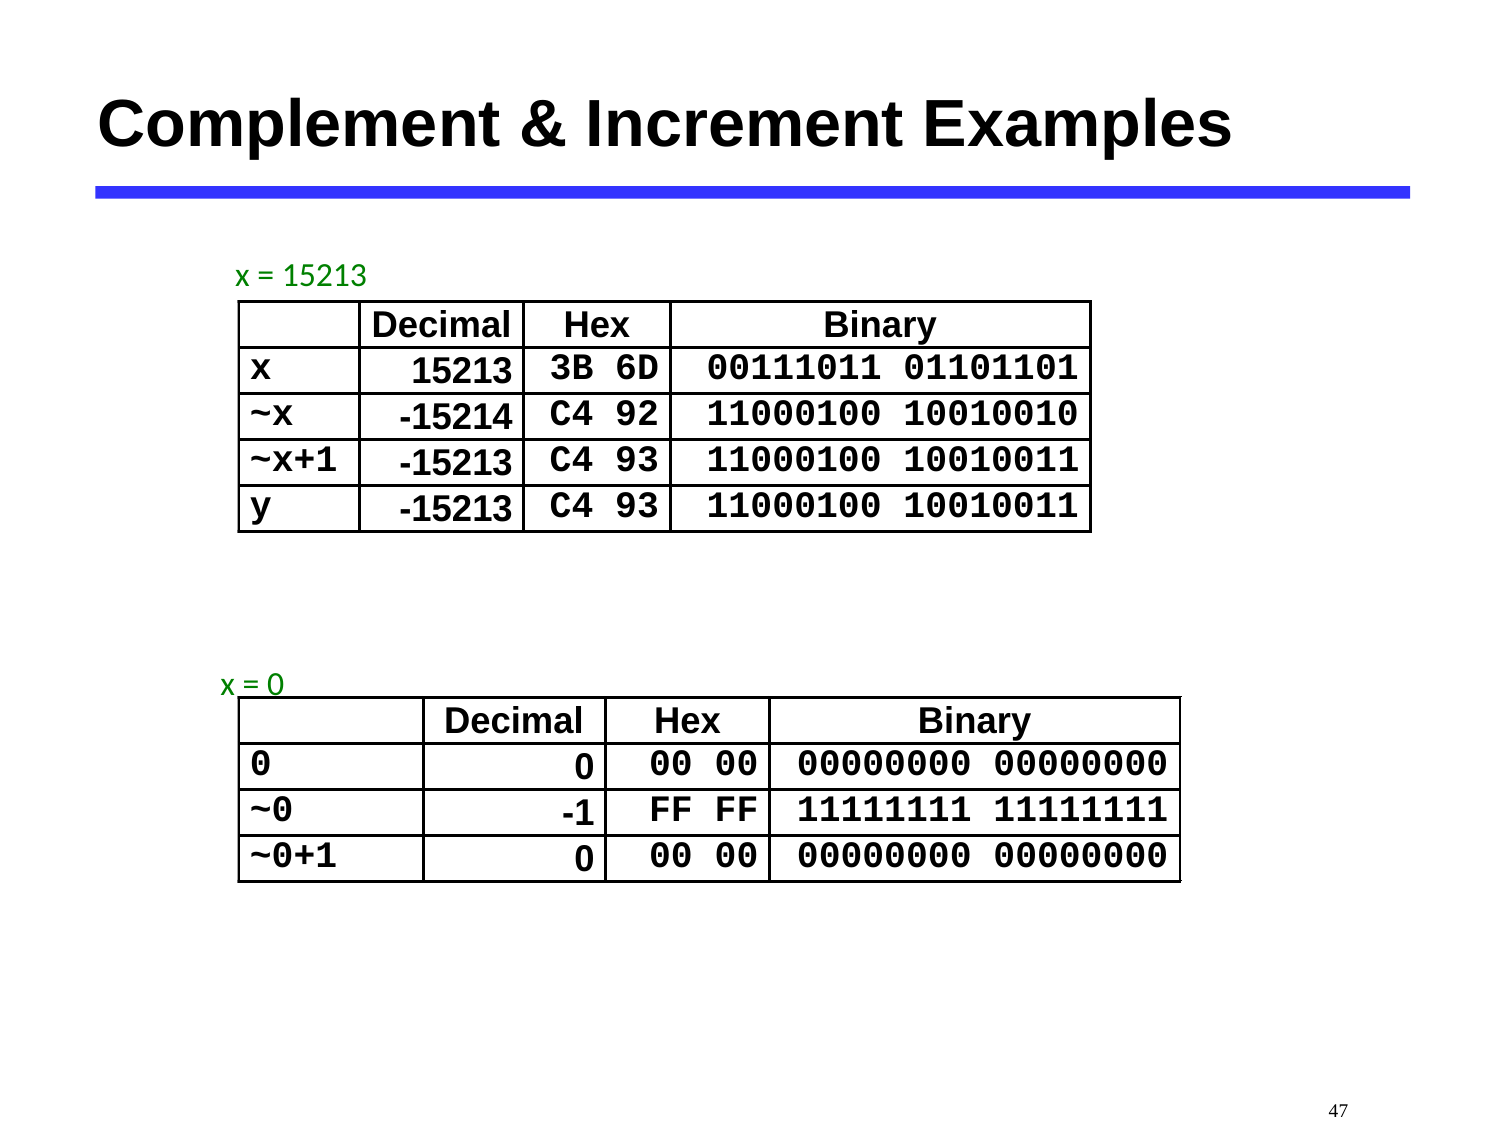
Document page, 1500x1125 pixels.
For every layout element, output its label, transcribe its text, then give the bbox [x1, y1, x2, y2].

text_box x = 15213 [220, 206, 382, 301]
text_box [237, 299, 1225, 644]
title Complement & Increment Examples [82, 74, 1273, 166]
text_box x = 0 [205, 614, 300, 709]
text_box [237, 695, 1207, 919]
slide_number 47 [1185, 1068, 1500, 1125]
